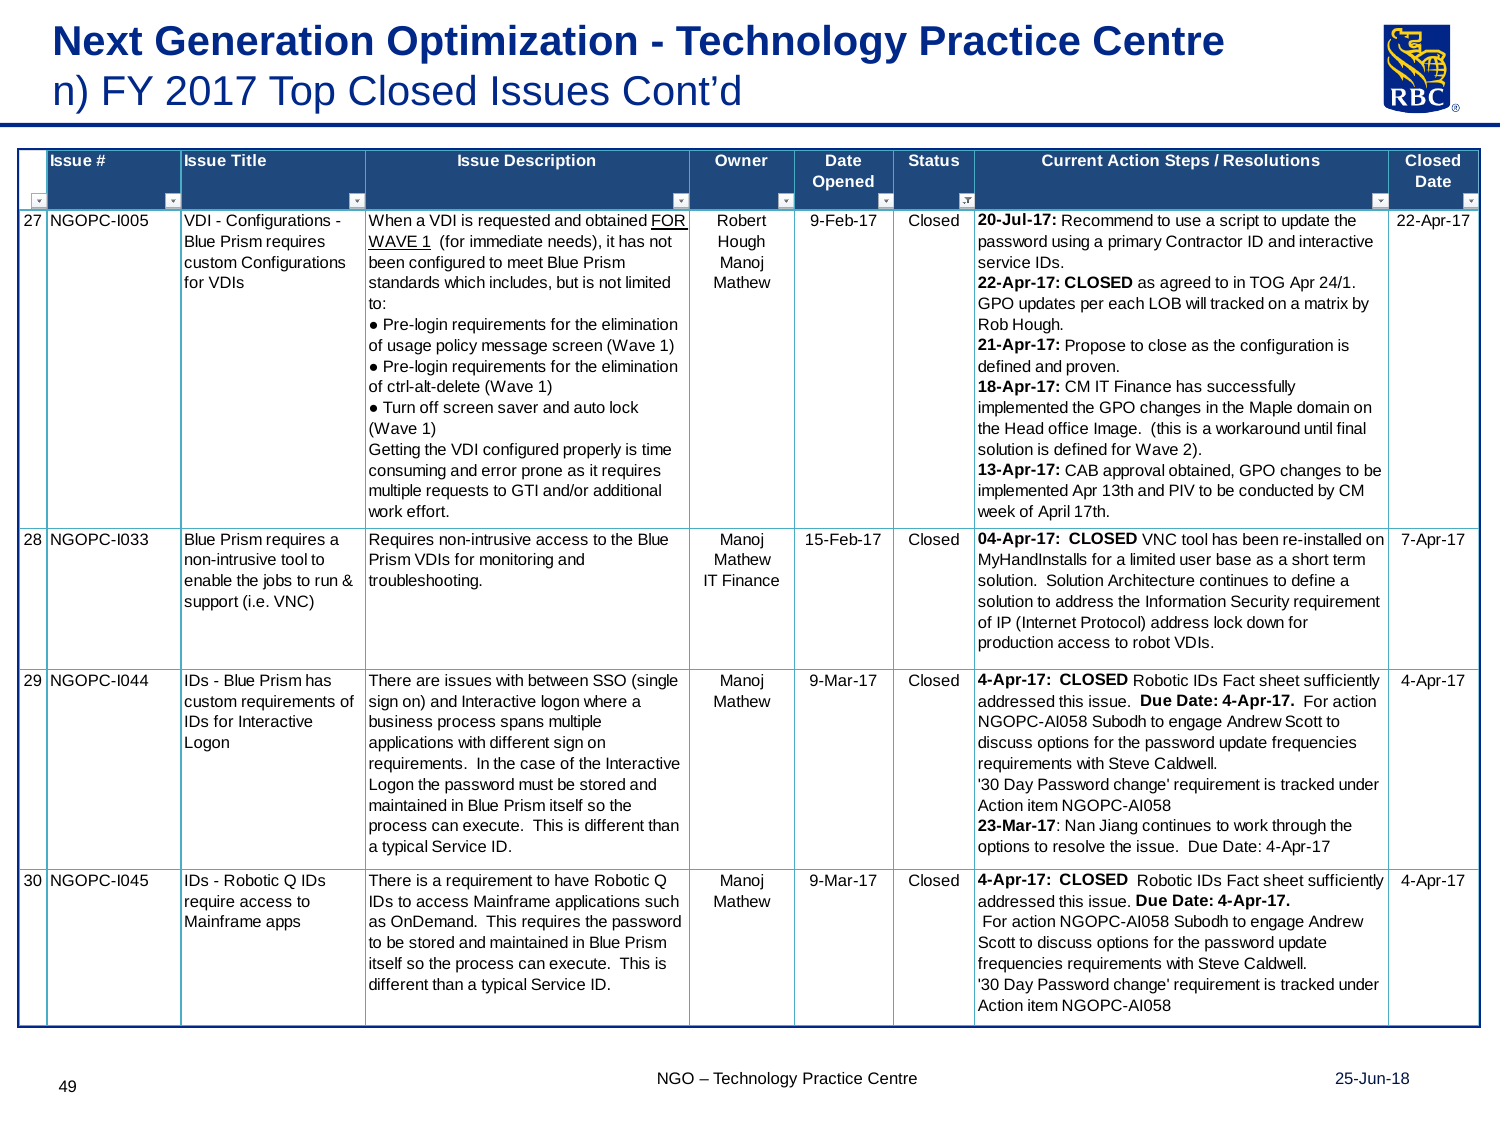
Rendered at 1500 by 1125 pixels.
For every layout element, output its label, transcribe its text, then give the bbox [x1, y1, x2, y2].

text_box Next Generation Optimization - Technology Practice Centre n) FY 2017 Top Closed Issues Cont’d [37, 6, 1375, 122]
picture [18, 149, 1480, 1027]
picture [1383, 24, 1461, 114]
